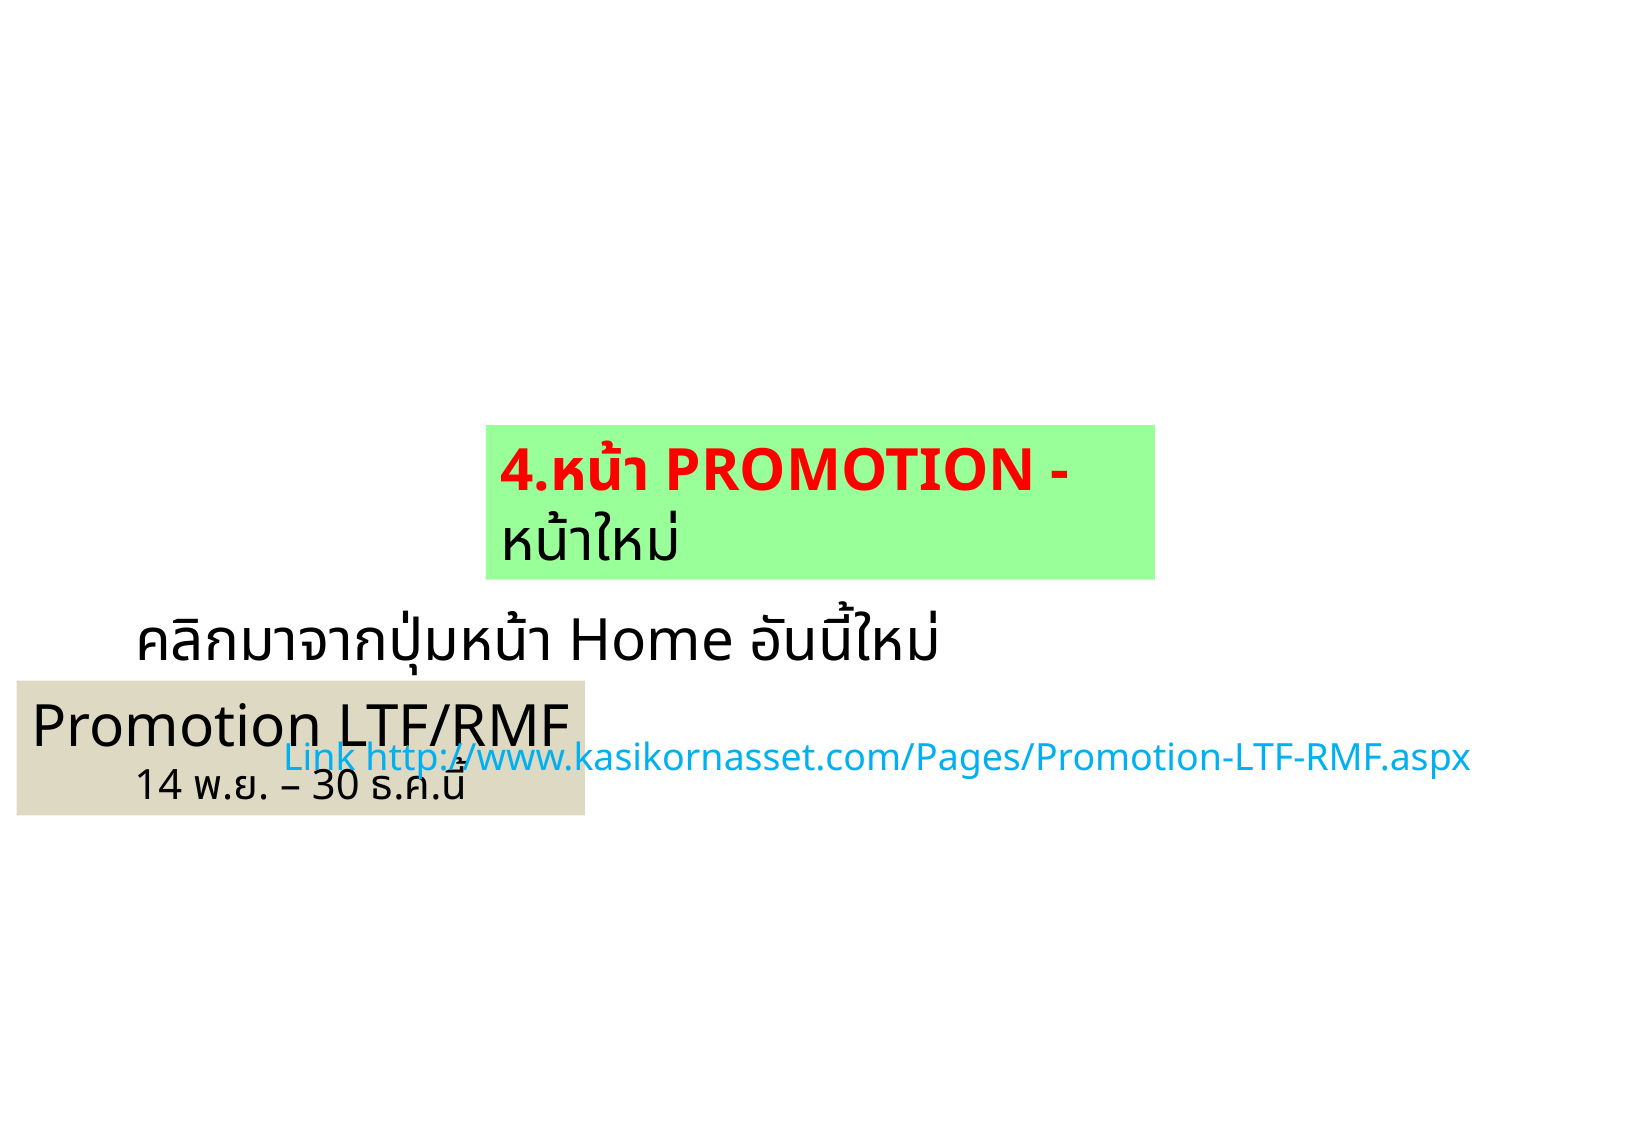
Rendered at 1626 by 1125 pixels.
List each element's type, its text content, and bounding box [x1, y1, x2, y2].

text_box คลิกมาจากปุ่มหน้า Home อันนี้ใหม่ [120, 594, 1042, 680]
text_box 4.หน้า PROMOTION - หน้าใหม่ [485, 425, 1155, 580]
text_box Promotion LTF/RMF 14 พ.ย. – 30 ธ.ค.นี้ [16, 680, 585, 816]
text_box Link http://www.kasikornasset.com/Pages/Promotion-LTF-RMF.aspx [268, 725, 1487, 786]
